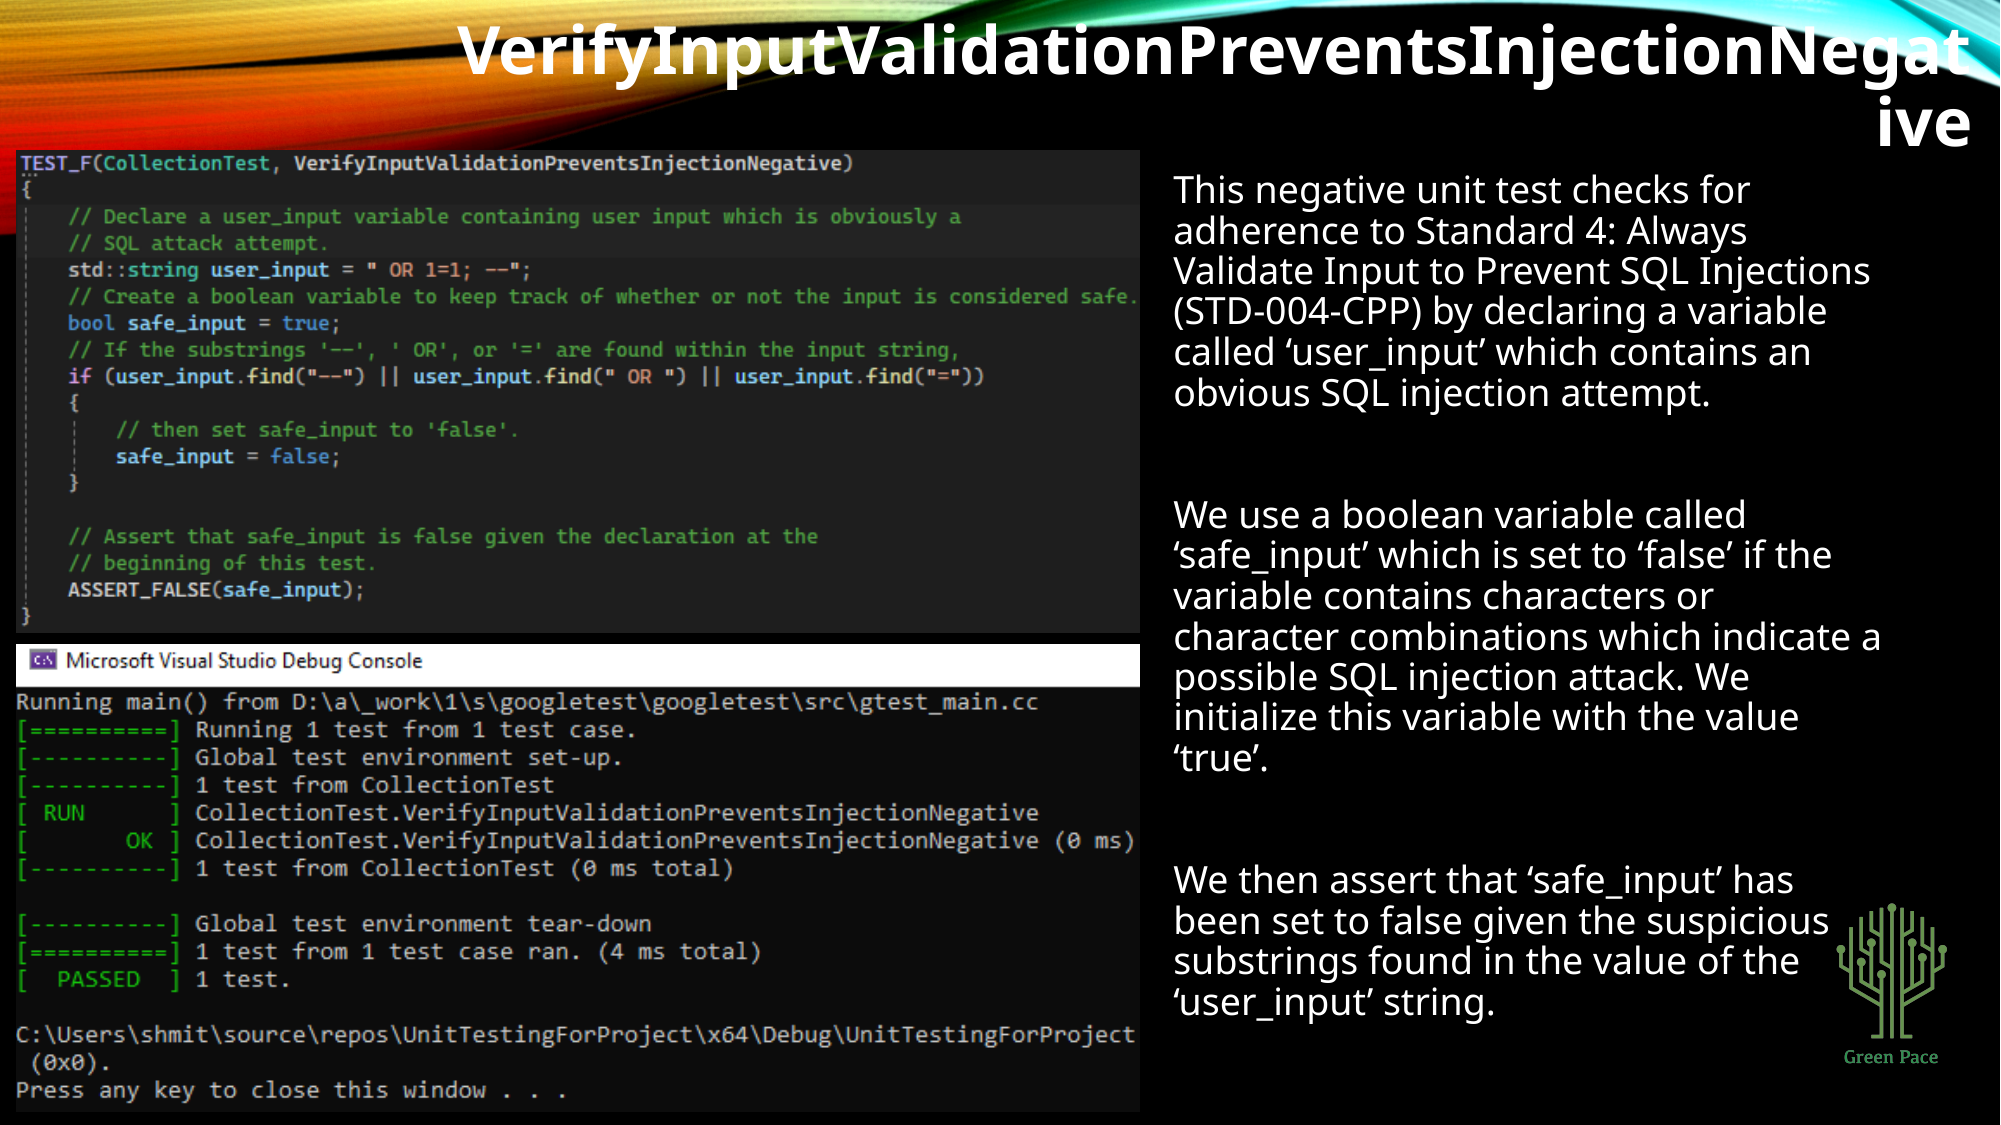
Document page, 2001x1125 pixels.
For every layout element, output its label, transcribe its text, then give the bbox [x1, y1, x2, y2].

picture [0, 0, 2000, 633]
picture [15, 644, 1140, 1112]
list This negative unit test checks for adherence to Standard 4: Always Validate Input to Prevent SQL Injections (STD-004-CPP) by declaring a variable called ‘user_input’ which contains an obvious SQL injection attempt. We use a boolean variable called ‘safe_input’ which is set to ‘false’ if the variable contains characters or character combinations which indicate a possible SQL injection attack. We initialize this variable with the value ‘true’. We then assert that ‘safe_input’ has been set to false given the suspicious substrings found in the value of the ‘user_input’ string. [1158, 163, 1903, 1112]
title VerifyInputValidationPreventsInjectionNegative [426, 14, 1988, 164]
picture [1817, 892, 1964, 1082]
